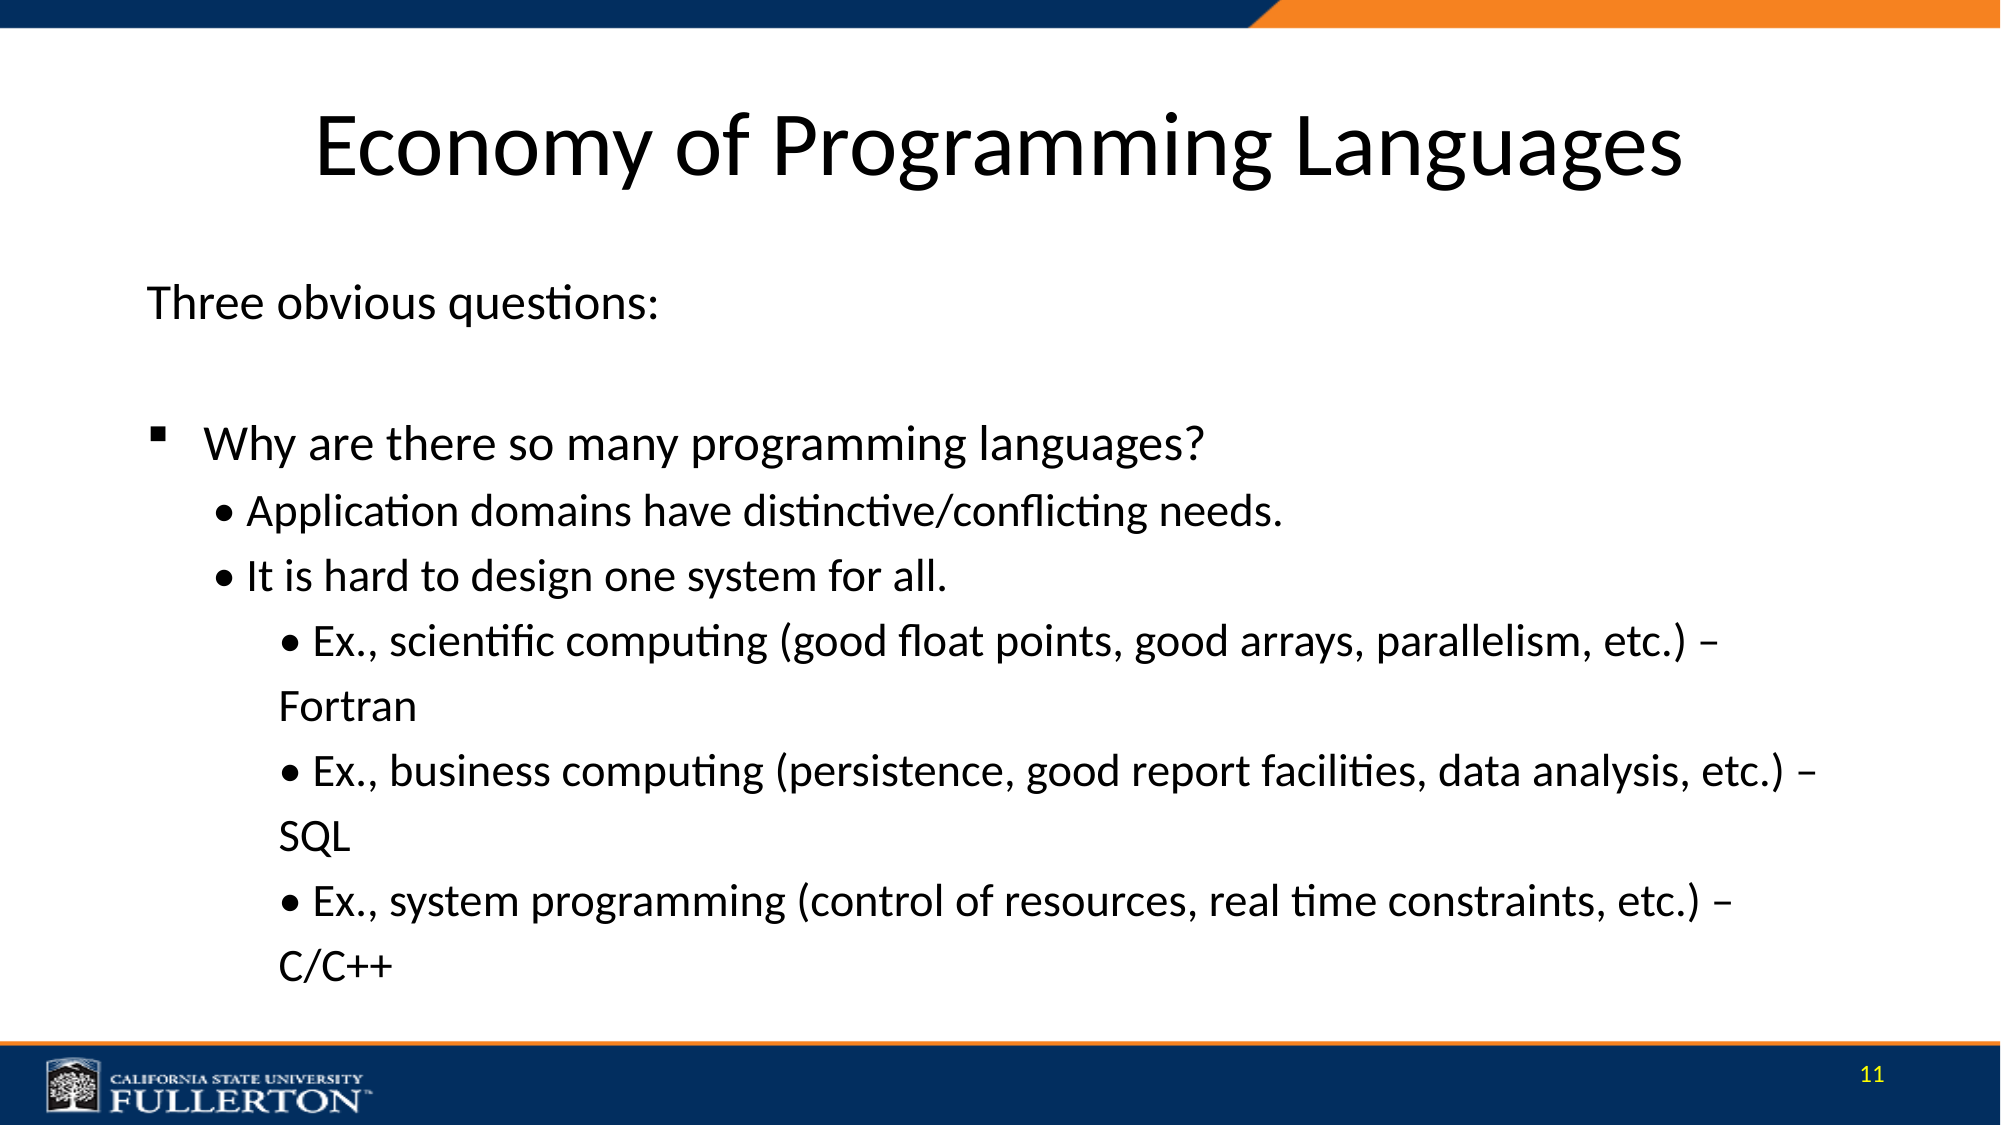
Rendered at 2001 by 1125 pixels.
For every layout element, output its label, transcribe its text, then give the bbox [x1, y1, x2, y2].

title Economy of Programming Languages [99, 45, 1900, 233]
picture [0, 0, 2001, 1125]
list Three obvious questions: Why are there so many programming languages? • Application domains have distinctive/conflicting needs. • It is hard to design one system for all. • Ex., scientific computing (good float points, good arrays, parallelism, etc.) – Fortran • Ex., business computing (persistence, good report facilities, data analysis, etc.) – SQL • Ex., system programming (control of resources, real time constraints, etc.) – C/C++ [131, 261, 1900, 1005]
slide_number 11 [1433, 1042, 1900, 1103]
